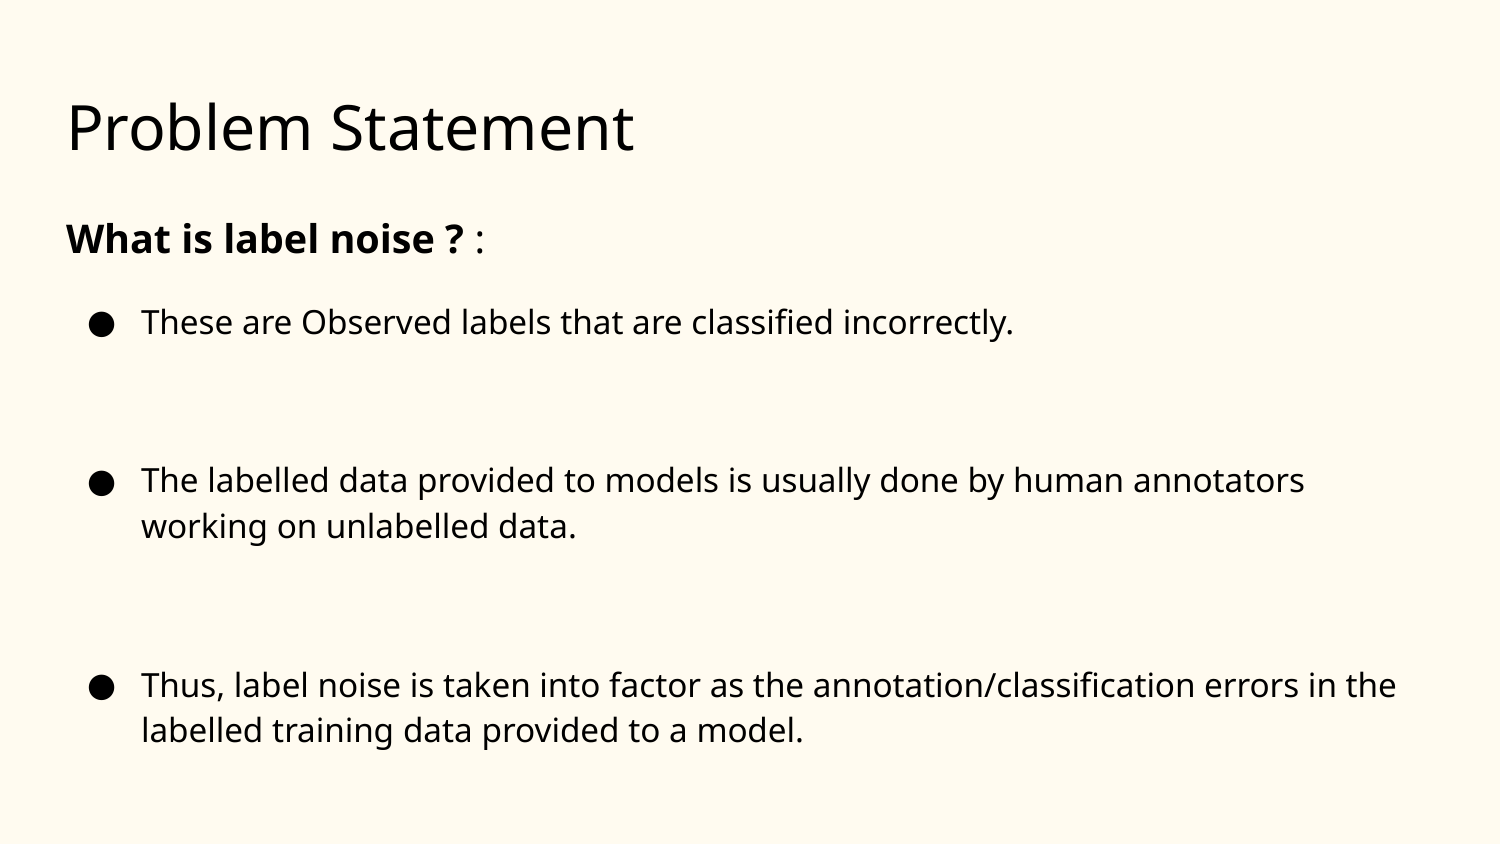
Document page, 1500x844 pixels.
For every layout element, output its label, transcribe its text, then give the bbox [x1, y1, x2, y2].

list What is label noise ? : These are Observed labels that are classified incorrectly. The labelled data provided to models is usually done by human annotators working on unlabelled data. Thus, label noise is taken into factor as the annotation/classification errors in the labelled training data provided to a model. [51, 192, 1439, 788]
title Problem Statement [51, 72, 1449, 174]
